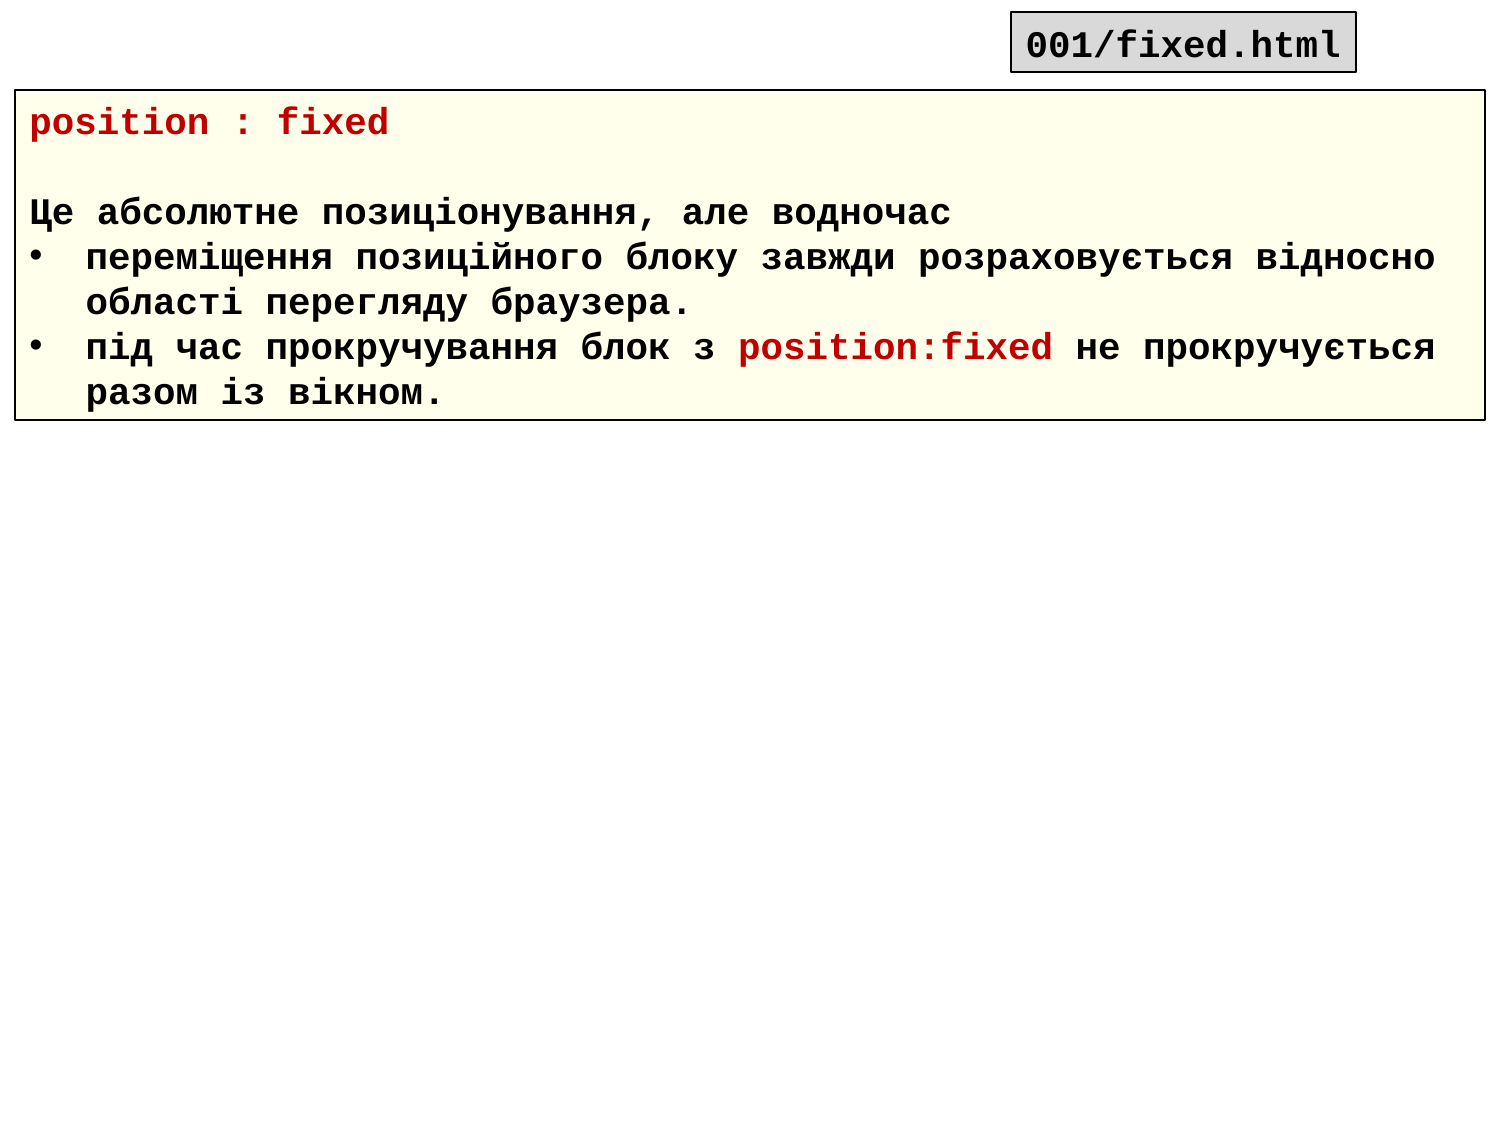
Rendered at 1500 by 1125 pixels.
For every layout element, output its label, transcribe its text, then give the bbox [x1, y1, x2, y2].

text_box рosition : fixed Це абсолютне позиціонування, але водночас переміщення позиційного блоку завжди розраховується відносно області перегляду браузера. під час прокручування блок з position:fixed не прокручується разом із вікном. [14, 89, 1486, 420]
text_box 001/fixed.html [1010, 12, 1356, 73]
